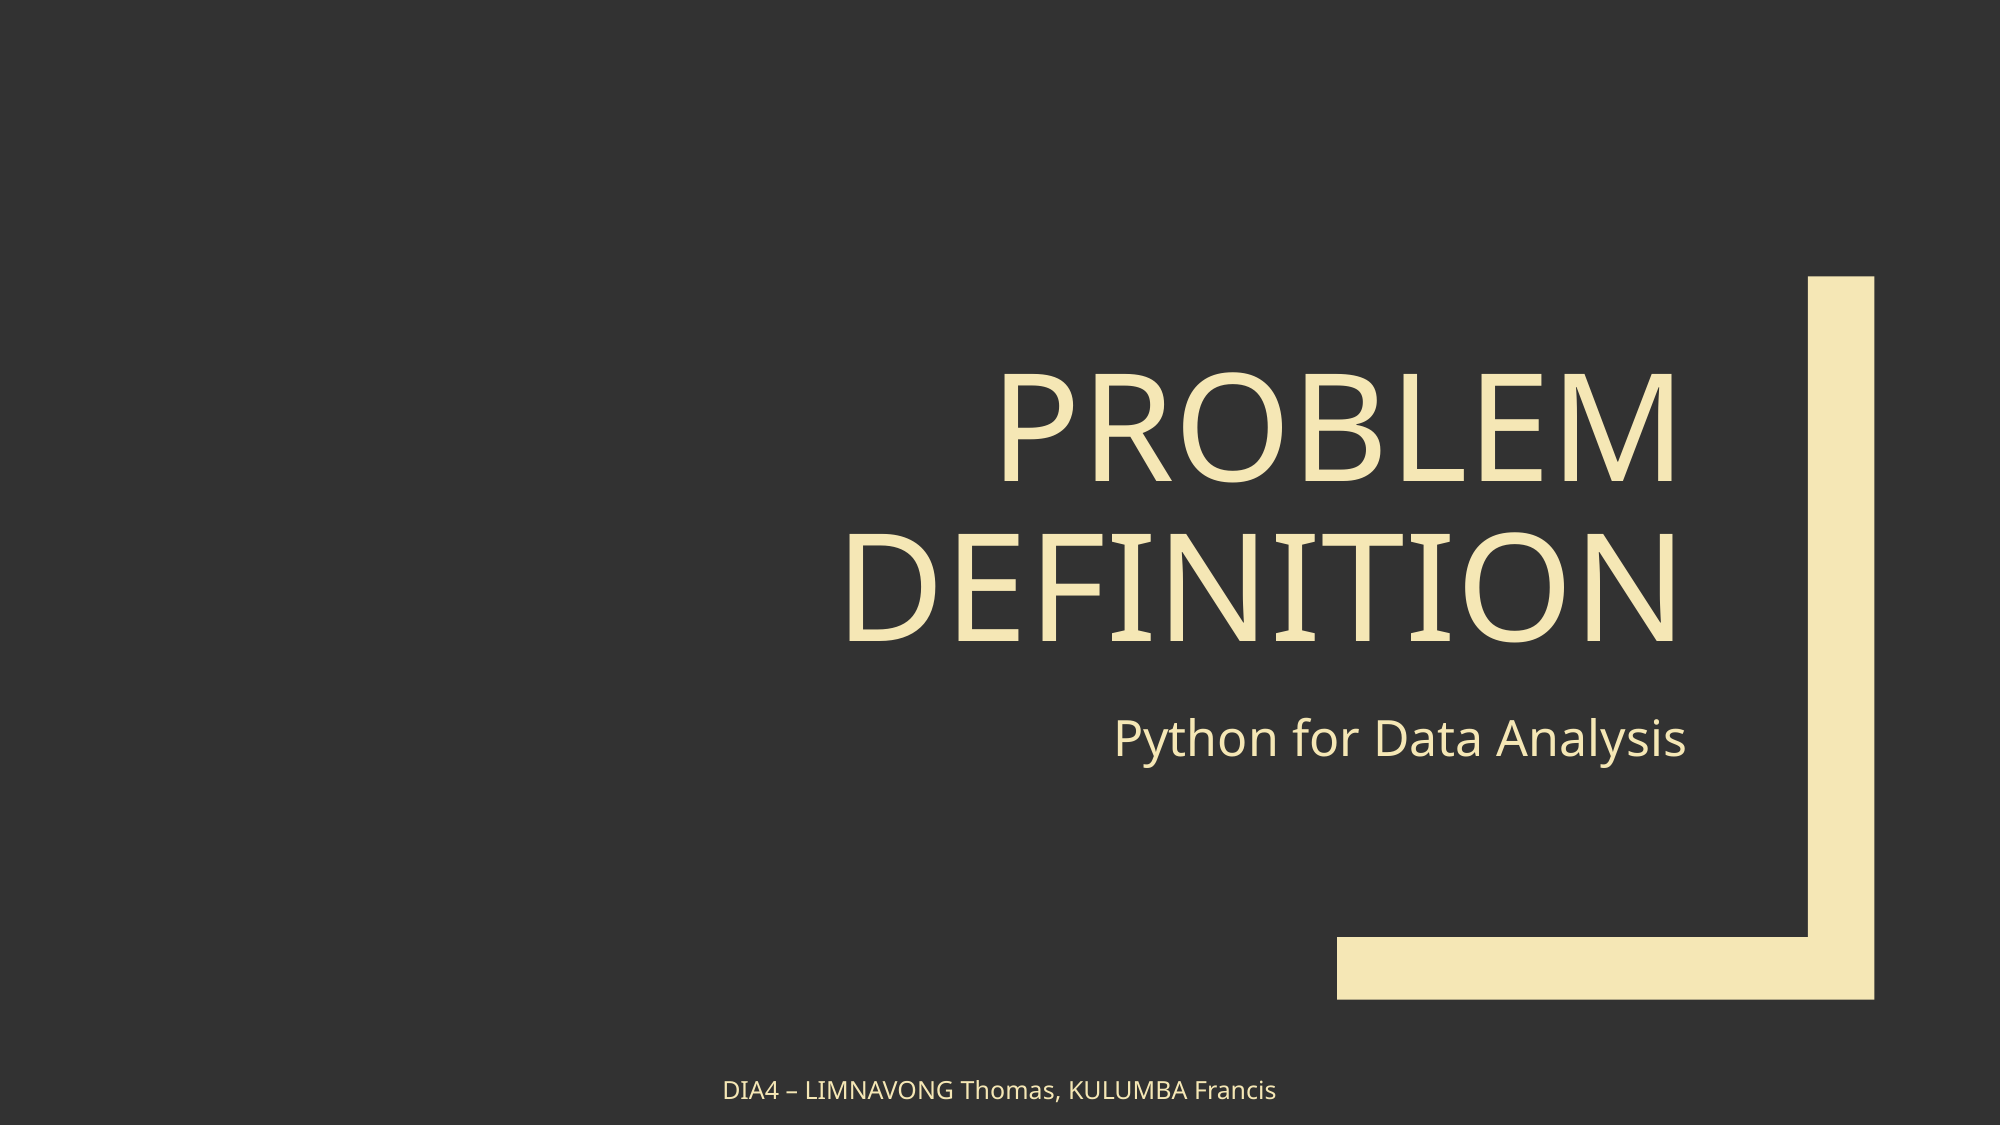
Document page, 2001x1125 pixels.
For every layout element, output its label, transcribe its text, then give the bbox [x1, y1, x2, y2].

footer DIA4 – LIMNAVONG Thomas, KULUMBA Francis [423, 1058, 1577, 1125]
list Python for Data Analysis [125, 691, 1703, 880]
title PROBLEM DEFINITION [125, 213, 1703, 682]
